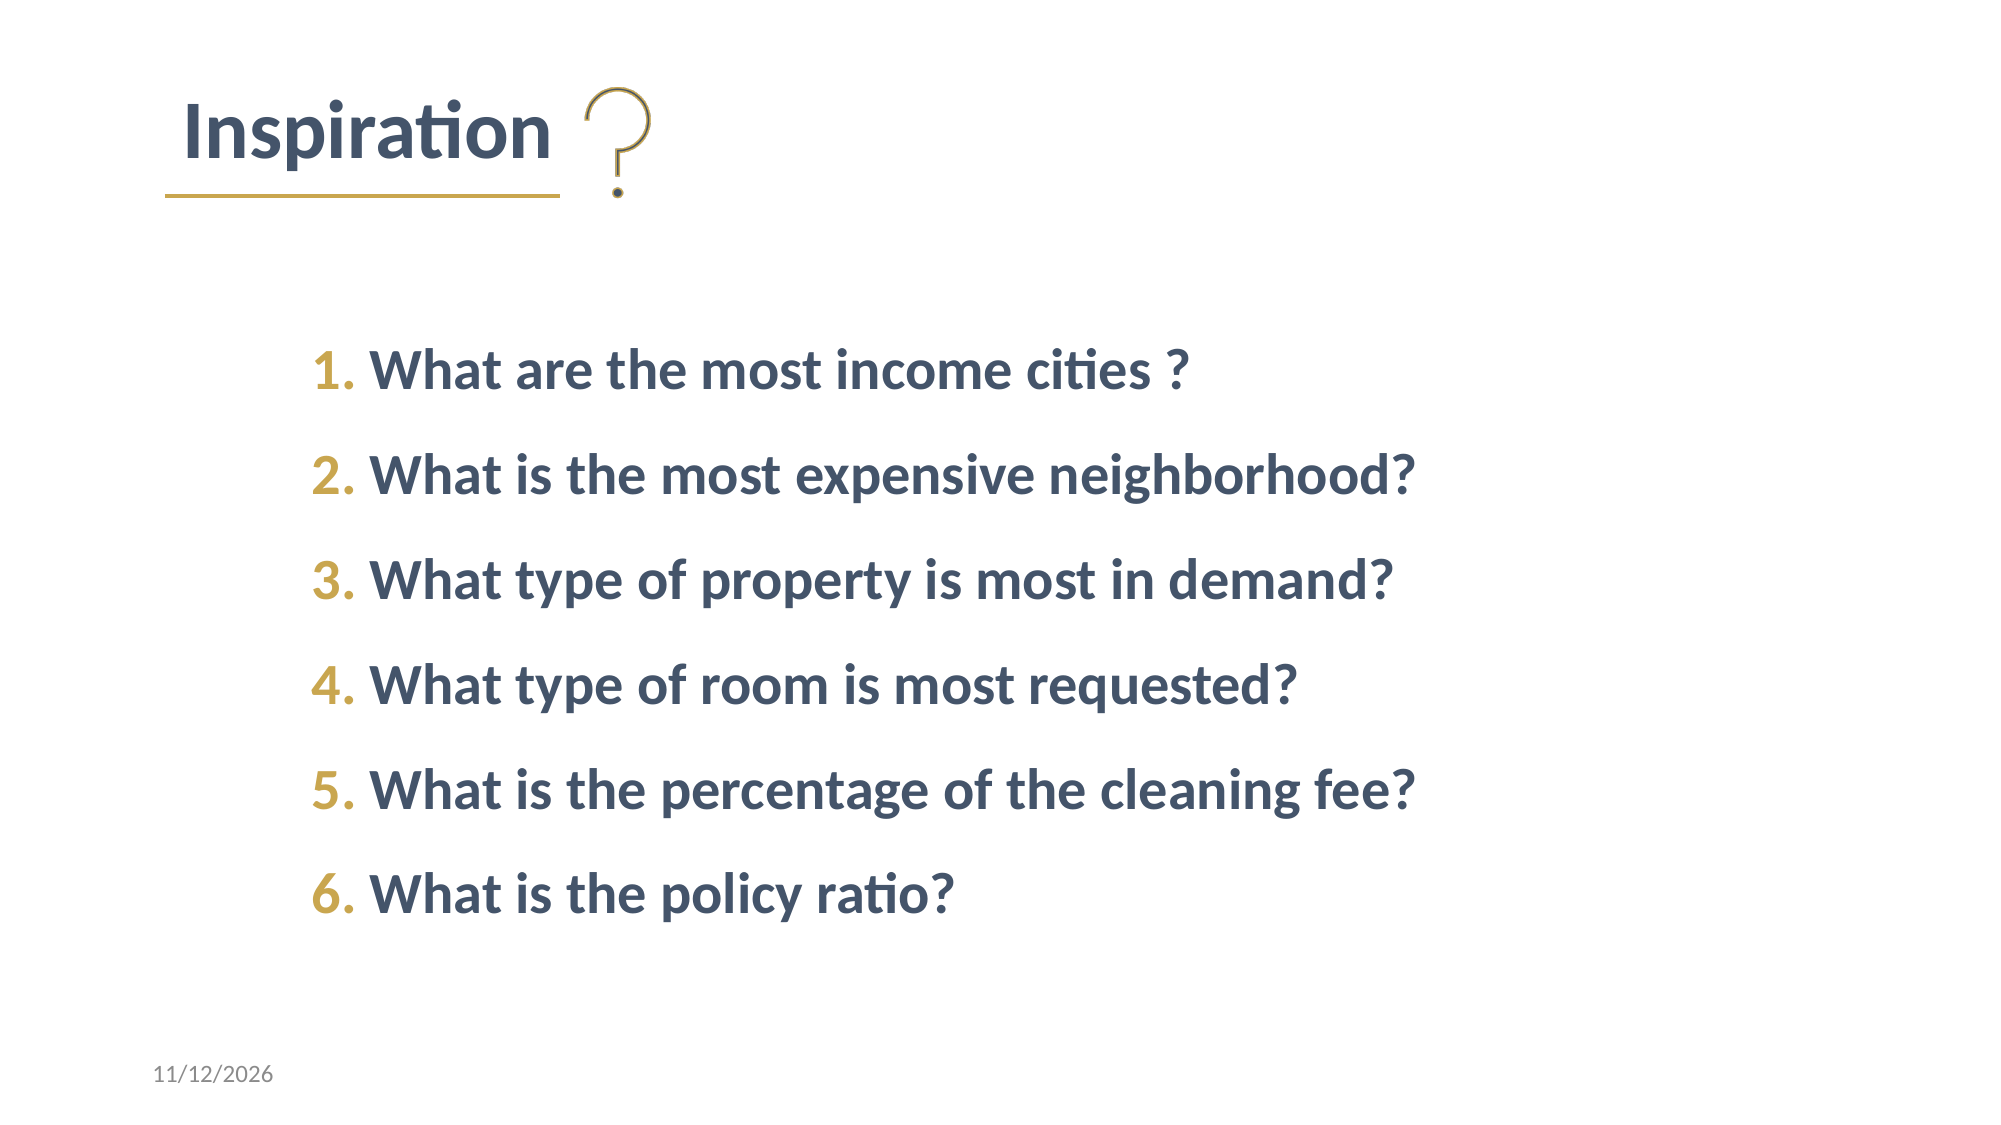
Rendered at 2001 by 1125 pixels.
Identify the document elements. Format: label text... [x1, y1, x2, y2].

text_box 1. What are the most income cities ? 2. What is the most expensive neighborhood? 3. What type of property is most in demand? 4. What type of room is most requested? 5. What is the percentage of the cleaning fee? 6. What is the policy ratio? [296, 288, 1433, 934]
text_box Inspiration [167, 67, 542, 183]
picture [542, 67, 693, 218]
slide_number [137, 1042, 588, 1103]
